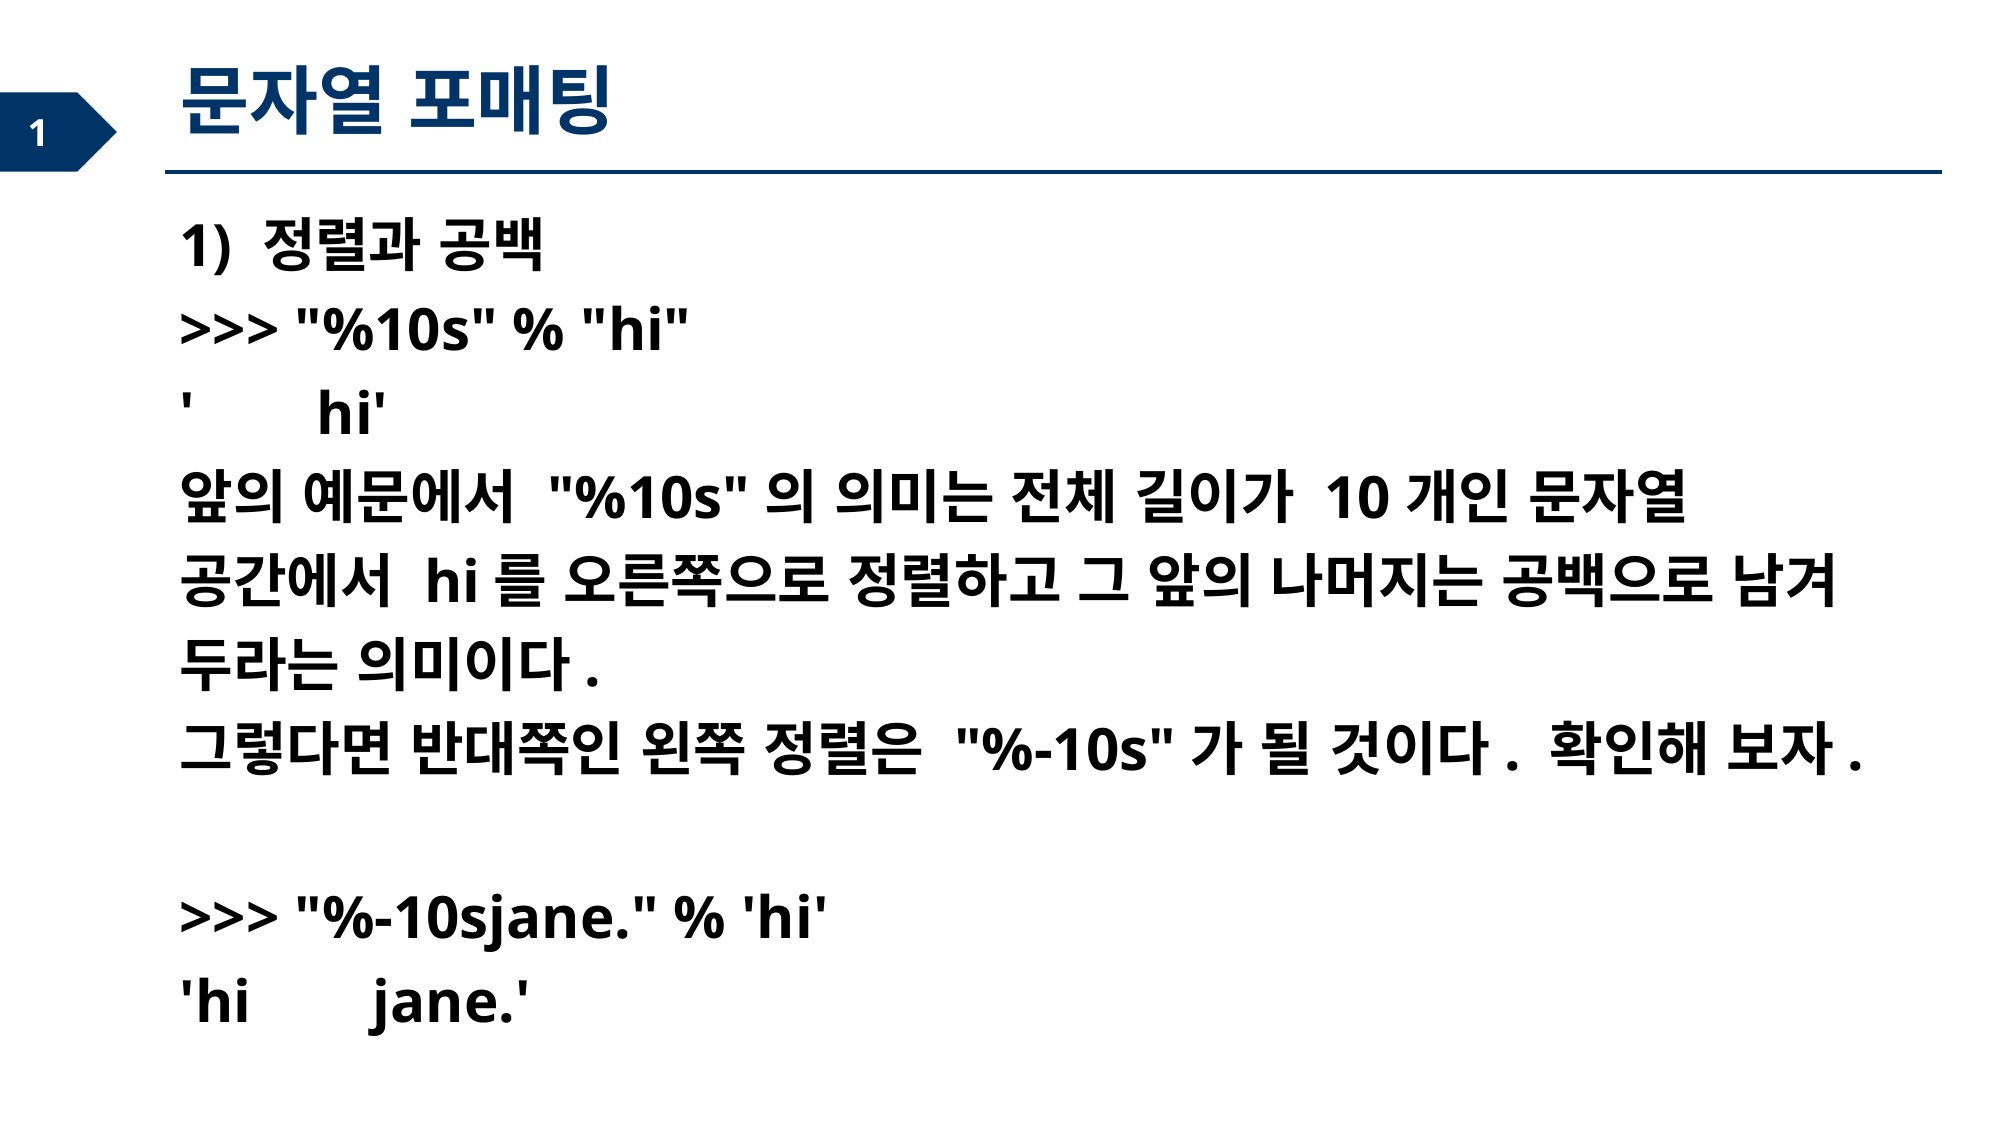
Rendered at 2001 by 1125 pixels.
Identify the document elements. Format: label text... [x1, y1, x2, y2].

list 문자열 포매팅 [165, 36, 1941, 172]
text_box 1) 정렬과 공백 >>> "%10s" % "hi" ' hi' 앞의 예문에서 "%10s"의 의미는 전체 길이가 10개인 문자열 공간에서 hi를 오른쪽으로 정렬하고 그 앞의 나머지는 공백으로 남겨 두라는 의미이다. 그렇다면 반대쪽인 왼쪽 정렬은 "%-10s"가 될 것이다. 확인해 보자. >>> "%-10sjane." % 'hi' 'hi jane.' [164, 212, 1923, 1016]
